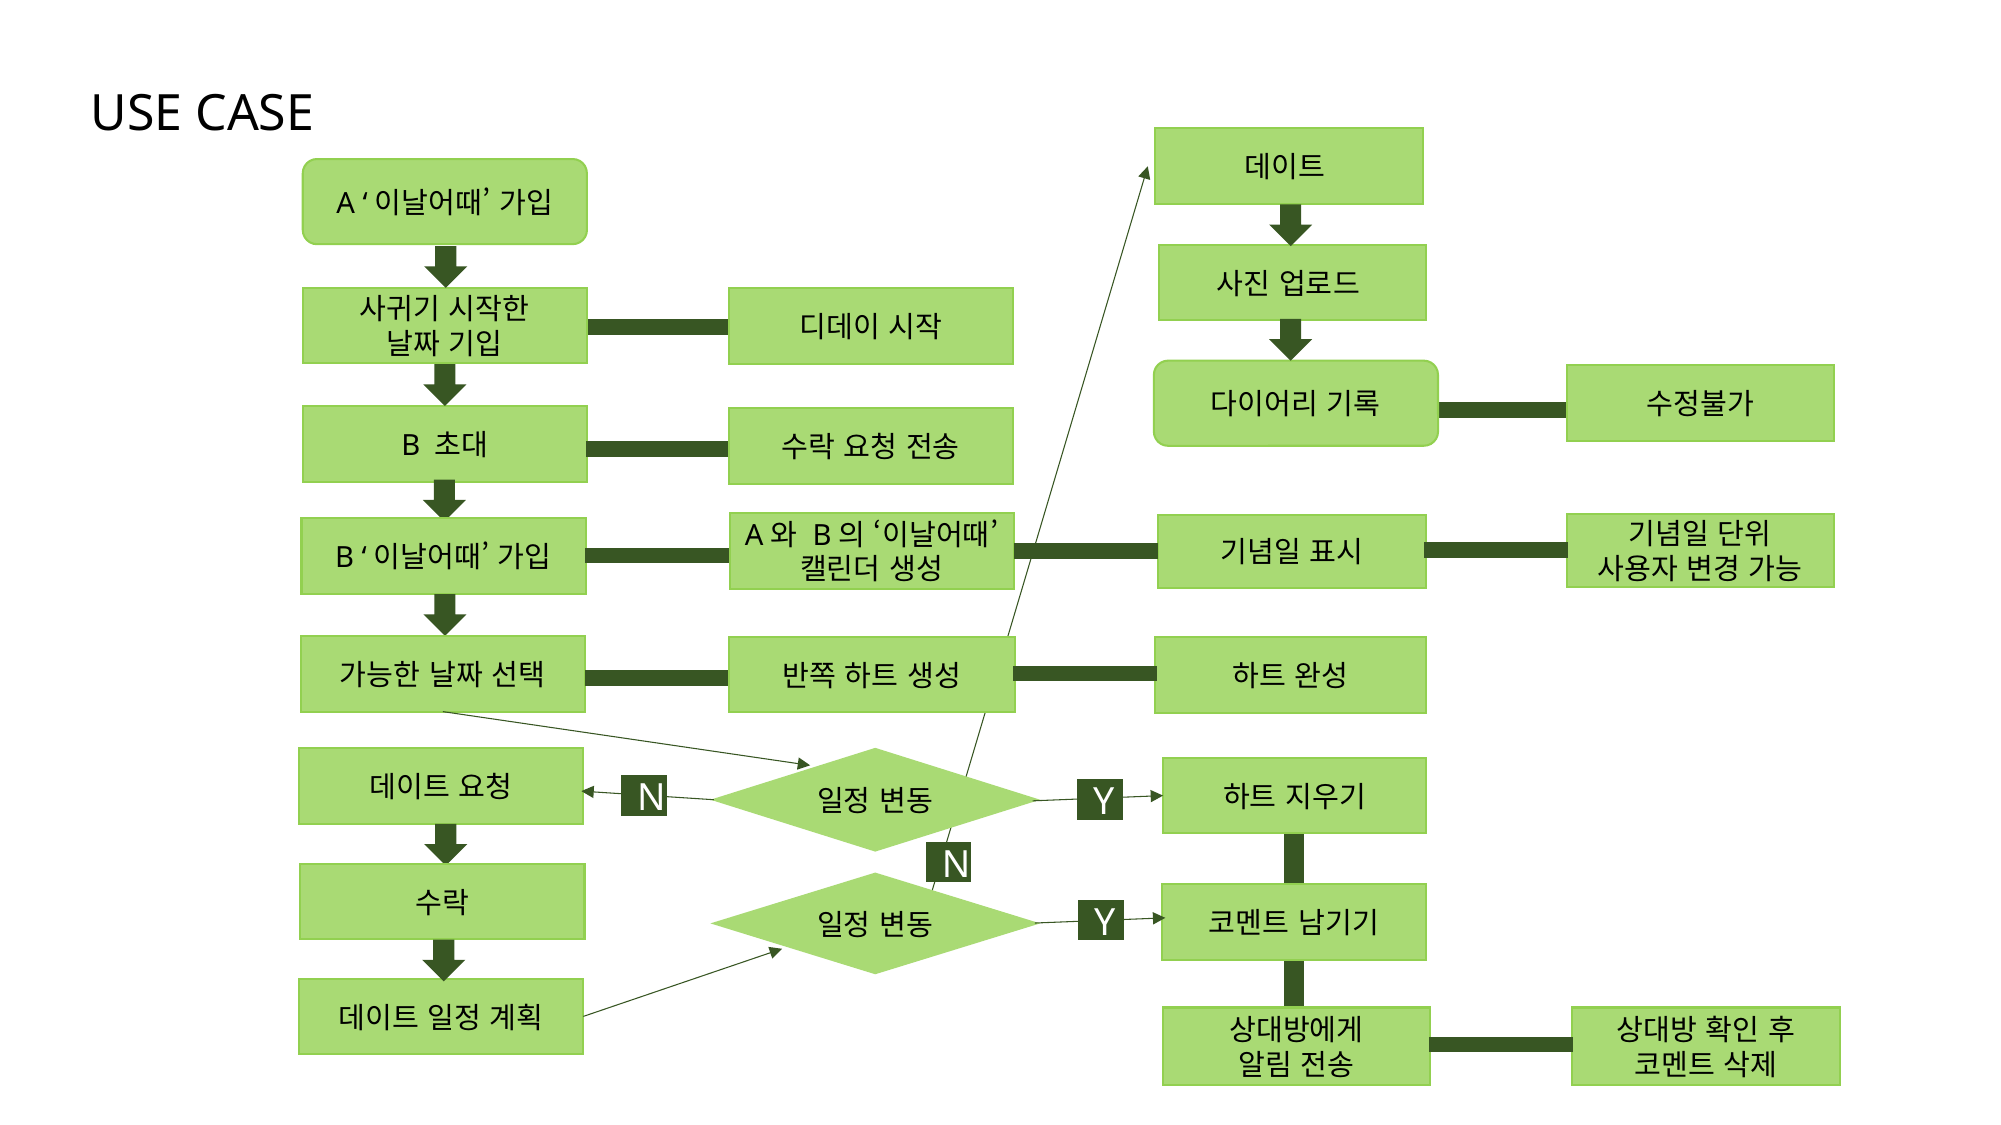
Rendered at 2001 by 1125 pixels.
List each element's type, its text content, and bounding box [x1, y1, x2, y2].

text_box [424, 246, 468, 288]
text_box 상대방 확인 후 코멘트 삭제 [1571, 1006, 1841, 1086]
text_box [583, 948, 782, 1017]
text_box 디데이 시작 [728, 287, 928, 365]
text_box [1284, 834, 1304, 883]
text_box Y [1078, 902, 1124, 917]
text_box [422, 479, 466, 517]
text_box [1440, 402, 1566, 418]
text_box [424, 823, 468, 863]
text_box 수락 [299, 863, 586, 940]
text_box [928, 166, 1148, 902]
text_box 사귀기 시작한 날짜 기입 [302, 287, 588, 364]
text_box [1284, 961, 1304, 1006]
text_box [581, 791, 714, 800]
text_box [585, 670, 728, 686]
text_box 하트 지우기 [1162, 757, 1427, 834]
text_box 코멘트 남기기 [1161, 883, 1427, 961]
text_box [442, 711, 811, 766]
text_box 반쪽 하트 생성 [728, 636, 928, 713]
text_box 기념일 단위 사용자 변경 가능 [1566, 513, 1835, 588]
text_box 일정 변동 [714, 747, 928, 852]
text_box 다이어리 기록 [1152, 359, 1440, 447]
text_box [423, 594, 467, 635]
text_box [588, 319, 728, 335]
text_box [1269, 318, 1313, 361]
text_box [1148, 666, 1157, 681]
text_box [1429, 1037, 1573, 1052]
text_box Y [1078, 923, 1124, 940]
text_box 데이트 [1154, 127, 1424, 205]
text_box 데이트 일정 계획 [298, 978, 584, 1055]
text_box [1424, 542, 1568, 558]
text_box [1032, 795, 1164, 801]
text_box [1269, 204, 1313, 247]
text_box USE CASE [76, 73, 546, 148]
text_box 데이트 요청 [298, 747, 584, 825]
text_box 일정 변동 [710, 872, 1039, 975]
text_box [1148, 543, 1158, 559]
text_box [586, 441, 728, 457]
text_box 기념일 표시 [1157, 514, 1427, 589]
text_box [585, 548, 729, 563]
text_box 수락 요청 전송 [728, 407, 928, 485]
text_box B 초대 [302, 405, 588, 483]
text_box A ‘이날어때’ 가입 [301, 158, 588, 246]
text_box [1034, 917, 1166, 923]
text_box [422, 939, 466, 982]
text_box 가능한 날짜 선택 [300, 635, 586, 713]
text_box A와 B의 ‘이날어때’ 캘린더 생성 [729, 512, 928, 590]
text_box 하트 완성 [1154, 636, 1427, 714]
text_box [423, 364, 467, 406]
text_box 상대방에게 알림 전송 [1162, 1006, 1431, 1086]
text_box B ‘이날어때’ 가입 [300, 517, 587, 595]
text_box 수정불가 [1566, 364, 1835, 442]
text_box N [621, 800, 667, 816]
text_box 사진 업로드 [1158, 244, 1427, 321]
text_box N [621, 775, 667, 791]
